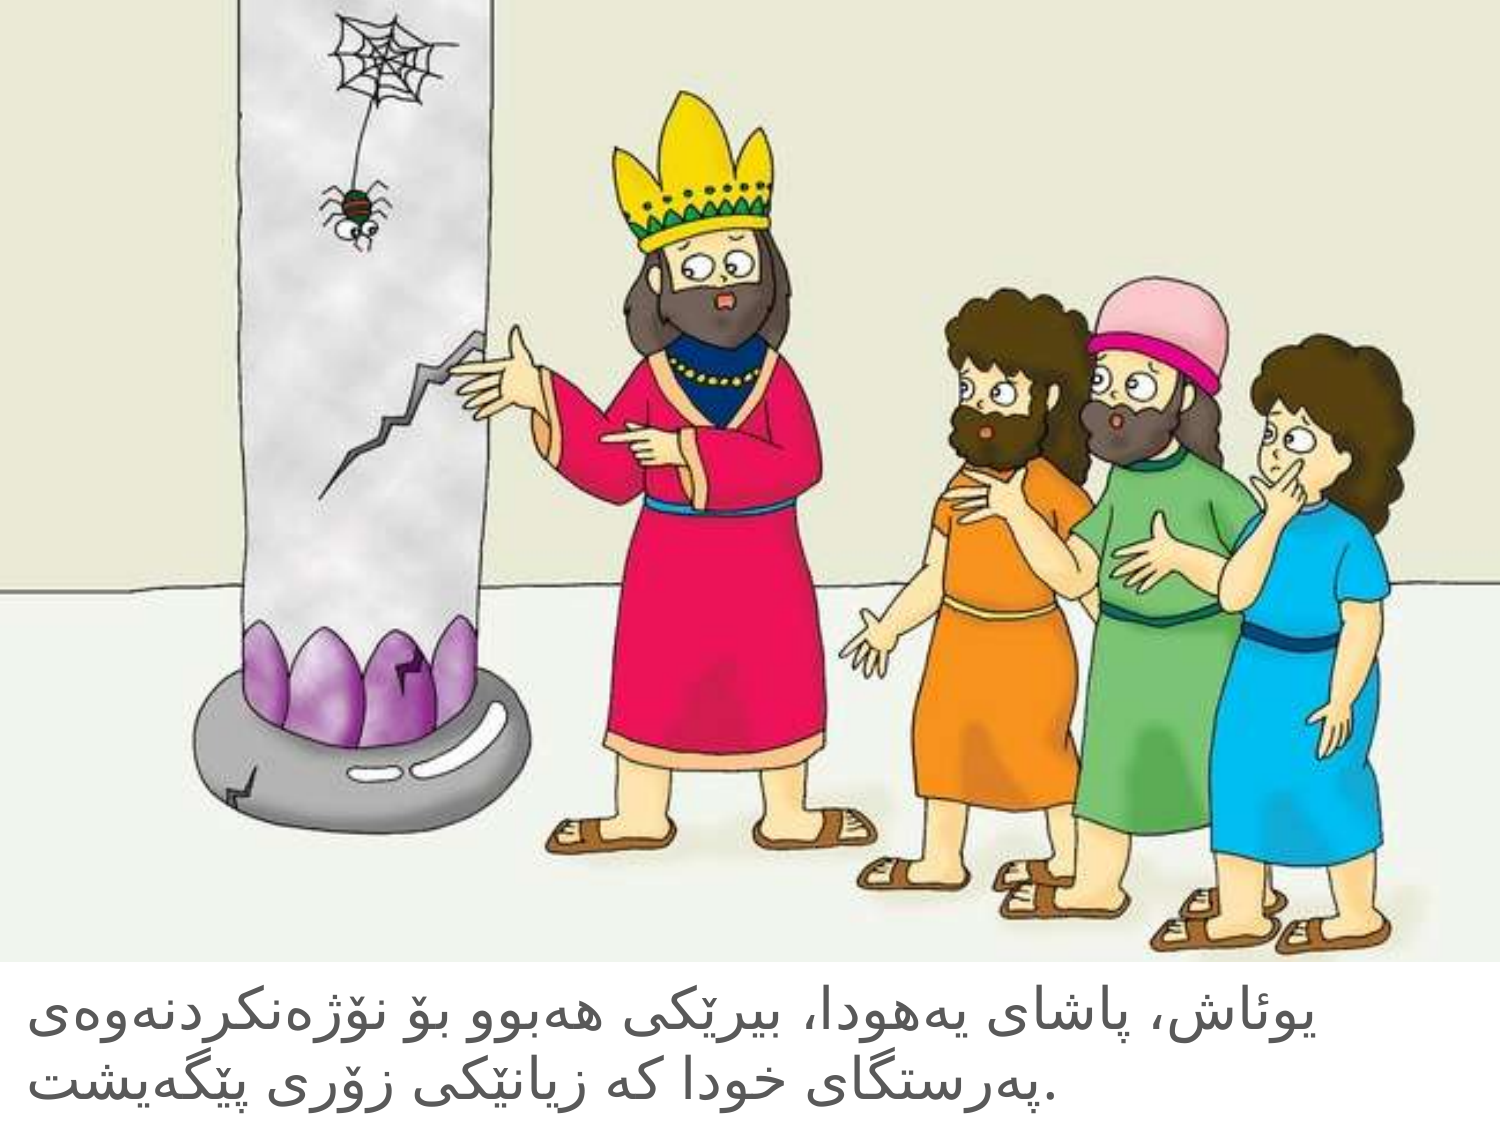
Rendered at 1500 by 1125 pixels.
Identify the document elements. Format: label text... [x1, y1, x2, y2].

picture [0, 0, 1500, 963]
text_box یوئاش، پاشای یەهودا، بیرێکی هەبوو بۆ نۆژەنکردنەوەی پەرستگای خودا کە زیانێکی زۆری پێگەیشت. [11, 970, 1483, 1119]
